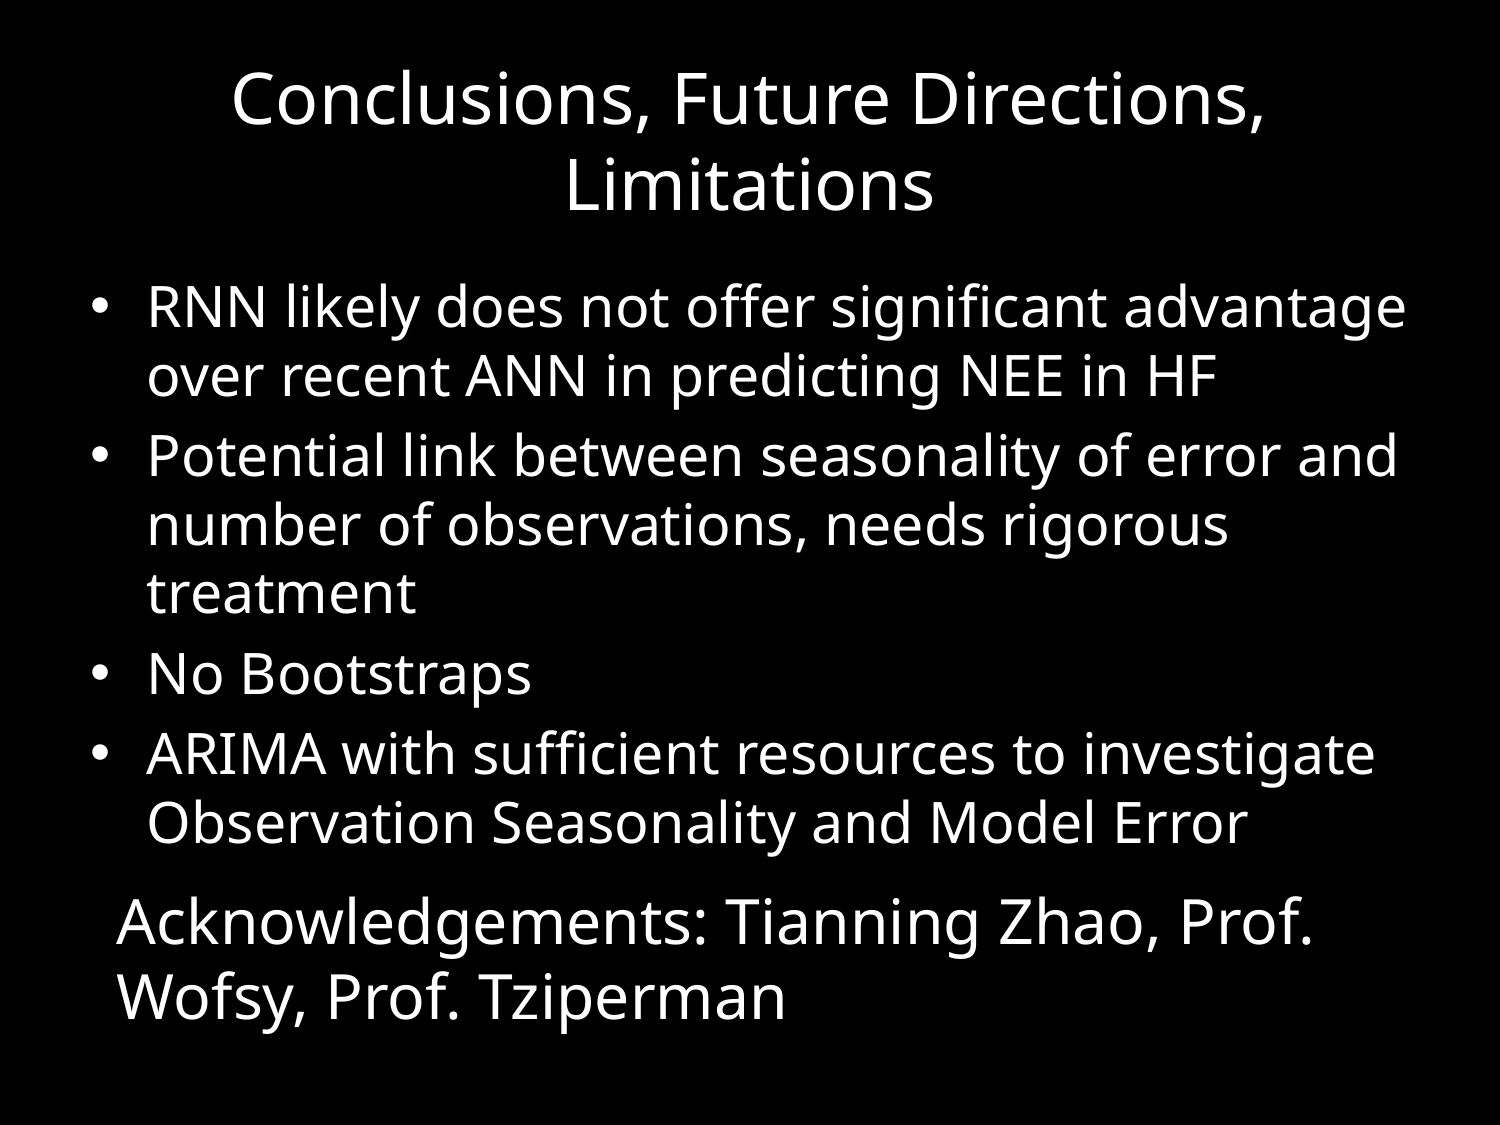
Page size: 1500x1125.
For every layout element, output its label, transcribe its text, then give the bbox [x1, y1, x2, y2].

title Conclusions, Future Directions, Limitations [75, 45, 1425, 233]
list RNN likely does not offer significant advantage over recent ANN in predicting NEE in HF Potential link between seasonality of error and number of observations, needs rigorous treatment No Bootstraps ARIMA with sufficient resources to investigate Observation Seasonality and Model Error [75, 262, 1425, 891]
text_box Acknowledgements: Tianning Zhao, Prof. Wofsy, Prof. Tziperman [102, 874, 1388, 1040]
